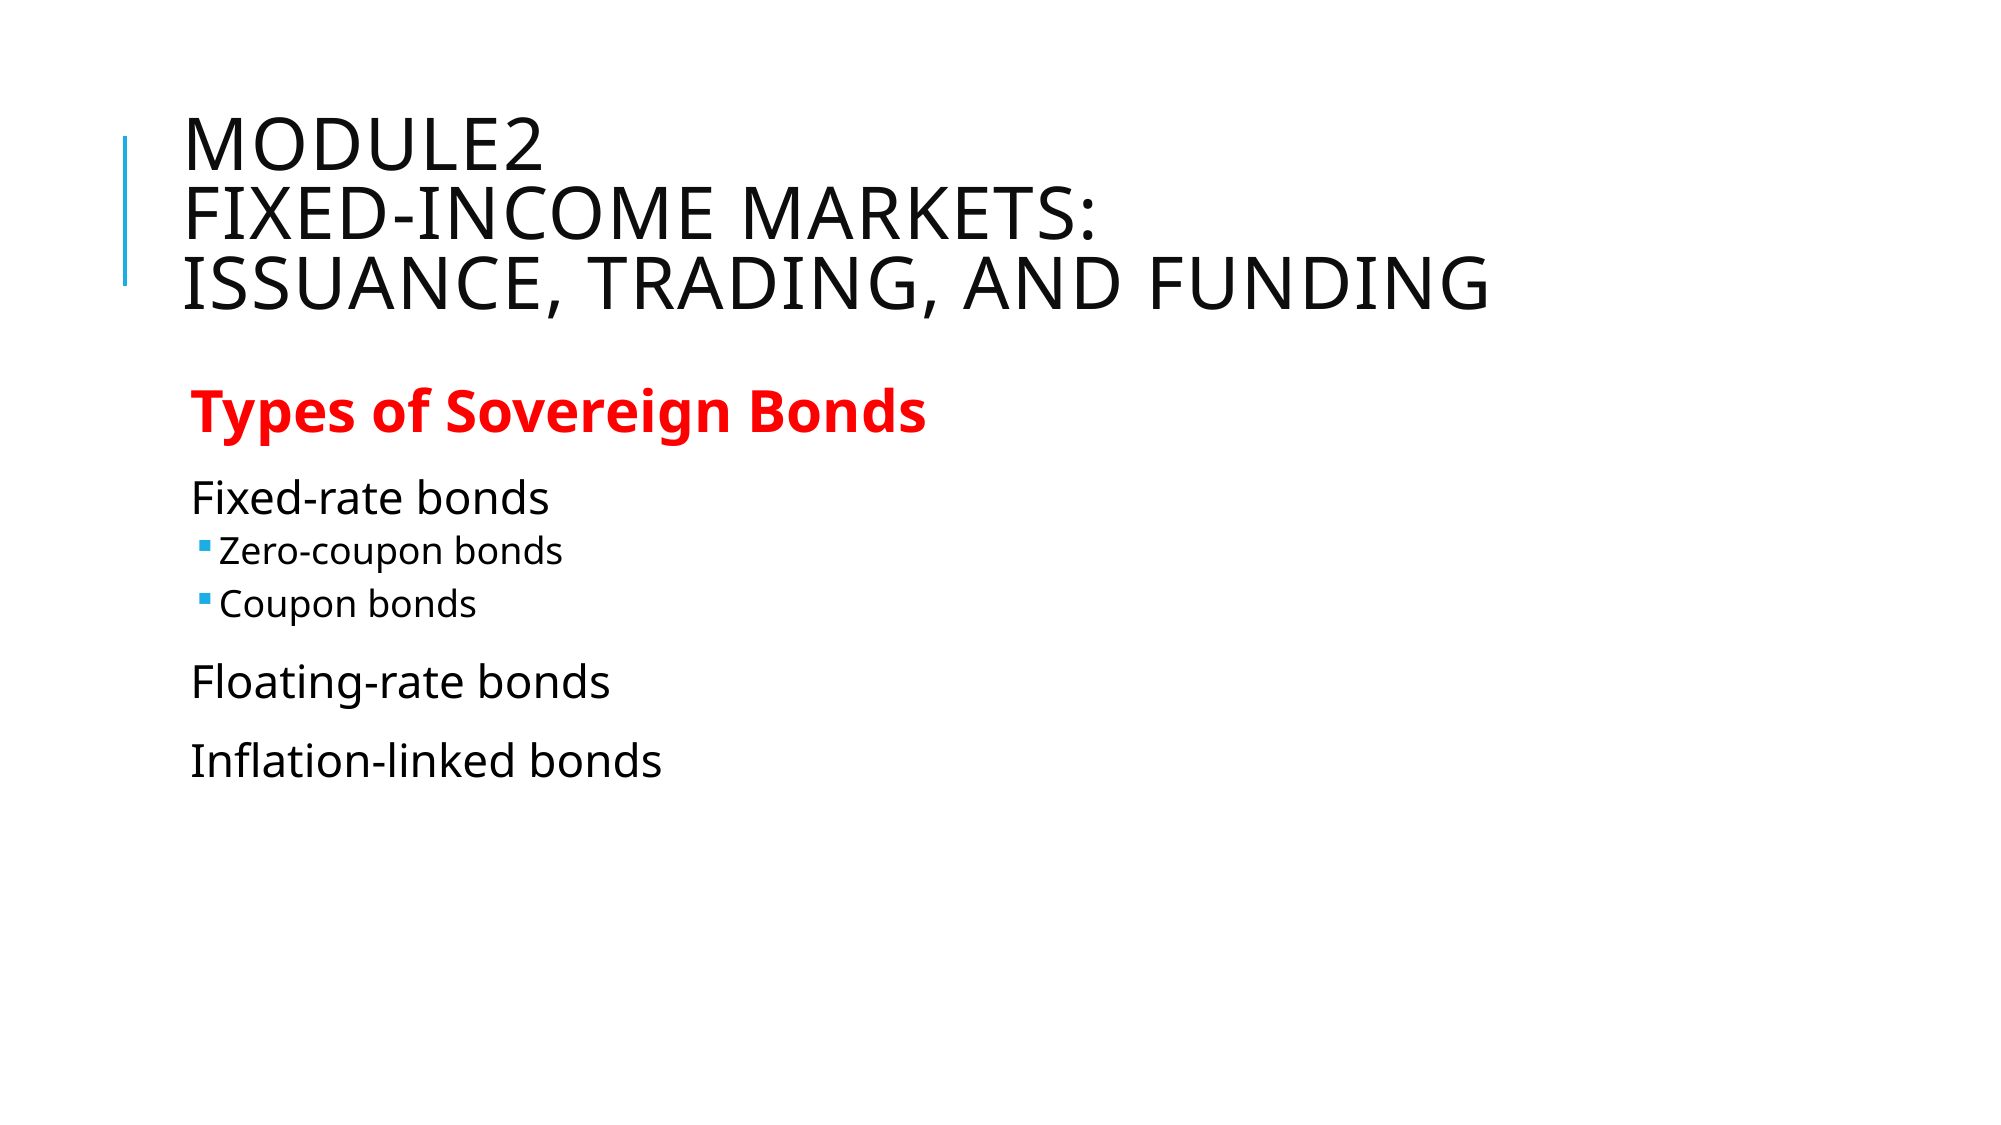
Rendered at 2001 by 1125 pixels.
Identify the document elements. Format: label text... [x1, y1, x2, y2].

list Types of Sovereign Bonds Fixed-rate bonds Zero-coupon bonds Coupon bonds Floating-rate bonds Inflation-linked bonds [168, 375, 1763, 1035]
title Module2 Fixed-Income markets: issuance, trading, and funding [168, 96, 1763, 342]
